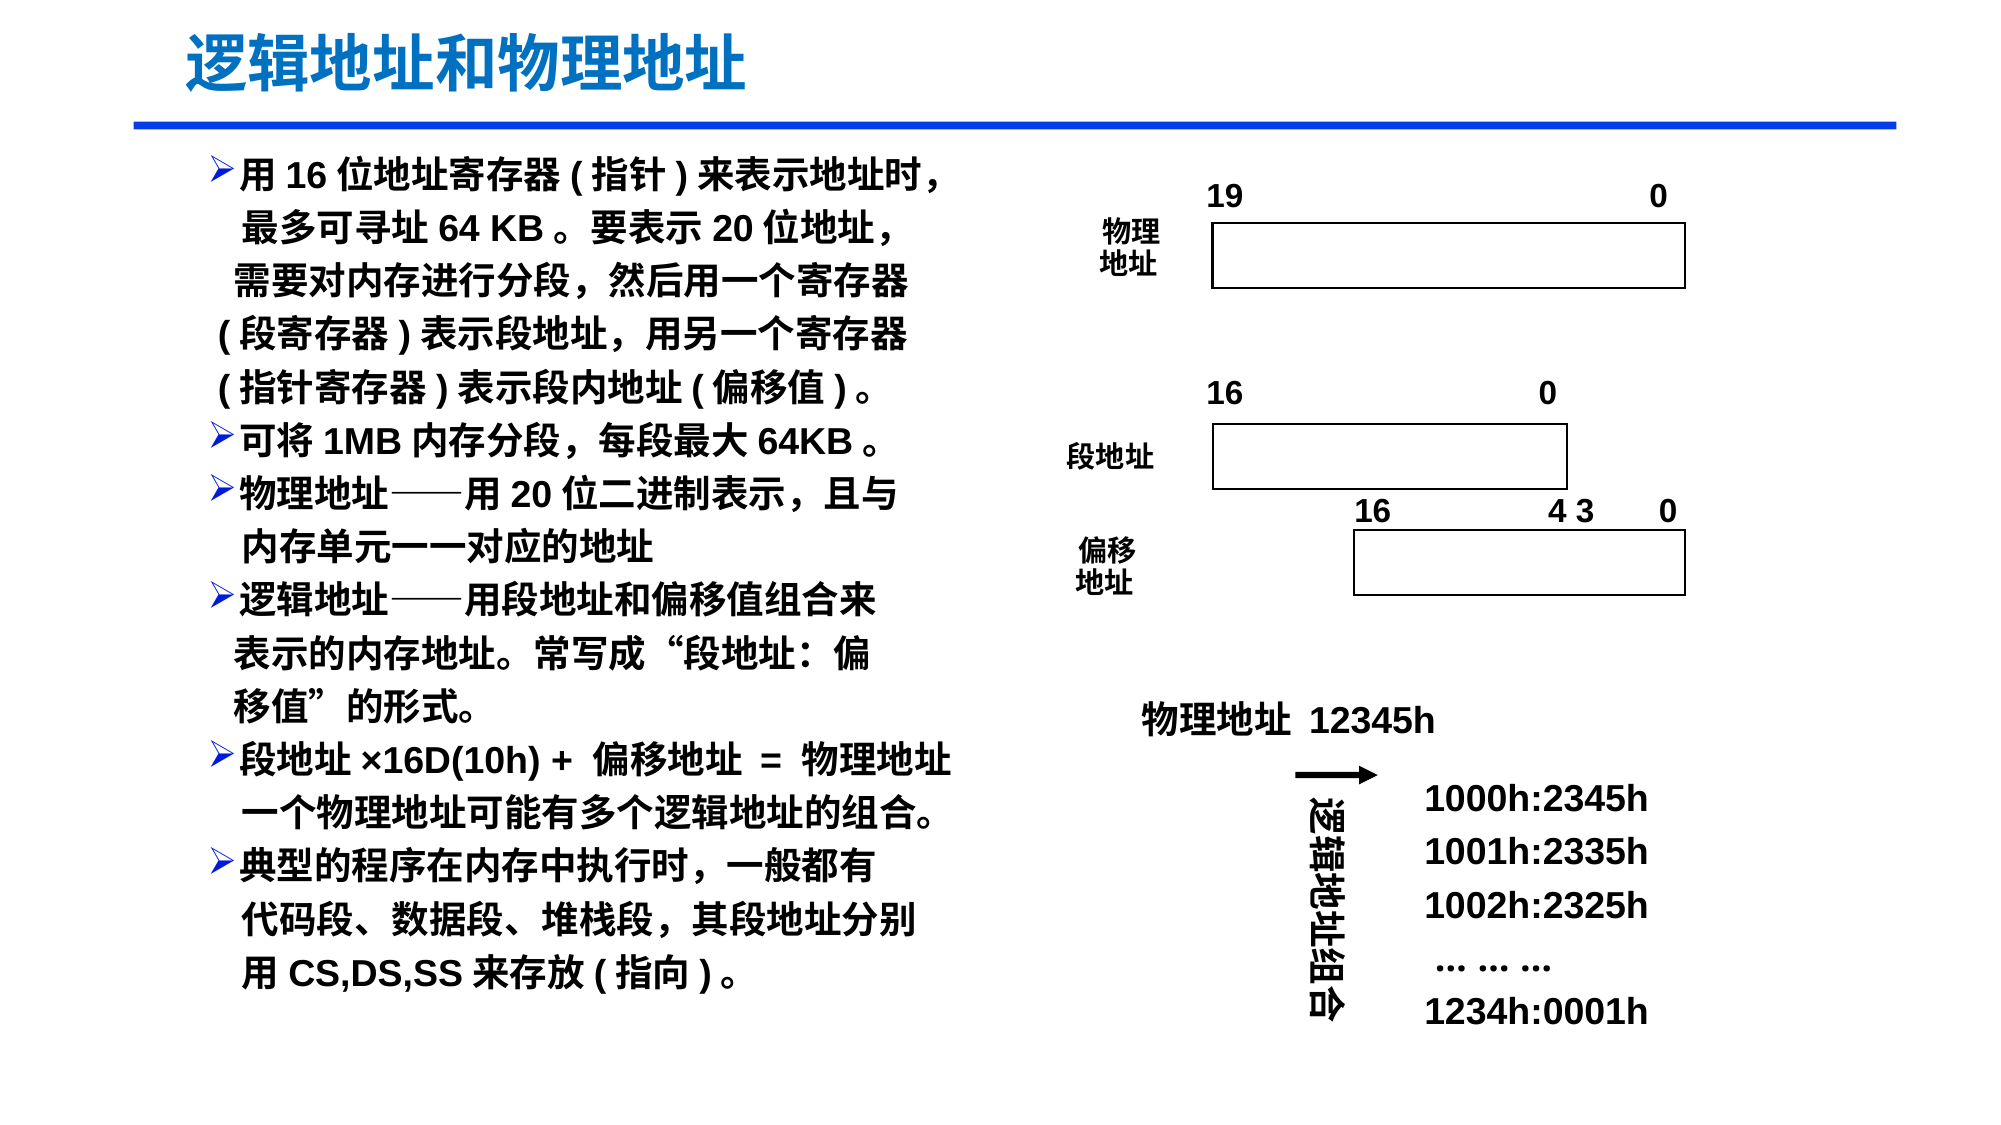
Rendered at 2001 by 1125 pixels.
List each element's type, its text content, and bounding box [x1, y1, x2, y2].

text_box [1354, 540, 1685, 595]
text_box 16 4 3 0 [1118, 479, 1709, 540]
text_box 19 0 [1118, 164, 1709, 225]
text_box 偏移 地址 [955, 515, 1211, 610]
text_box 16 0 [1118, 361, 1709, 422]
text_box 物理 地址 [979, 196, 1235, 291]
text_box 物理地址 12345h [1053, 686, 1510, 752]
text_box 段地址 [943, 420, 1229, 485]
text_box [1212, 423, 1567, 489]
text_box 用16位地址寄存器(指针)来表示地址时， 最多可寻址64 KB。要表示20位地址， 需要对内存进行分段，然后用一个寄存器 (段寄存器)表示段地址，用另一个寄存器 (指针寄存器)表示段内地址(偏移值)。 可将1MB内存分段，每段最大64KB。 物理地址——用20位二进制表示，且与 内存单元一一对应的地址 逻辑地址——用段地址和偏移值组合来 表示的内存地址。常写成“段地址：偏 移值”的形式。 段地址×16D(10h) + 偏移地址 = 物理地址 一个物理地址可能有多个逻辑地址的组合。 典型的程序在内存中执行时，一般都有 代码段、数据段、堆栈段，其段地址分别 用CS,DS,SS来存放(指向)。 [119, 141, 1029, 1081]
title 逻辑地址和物理地址 [174, 29, 1325, 196]
text_box [1235, 225, 1685, 288]
text_box 逻辑地址组合 [1294, 704, 1355, 1033]
text_box 1000h:2345h 1001h:2335h 1002h:2325h … … … 1234h:0001h [1336, 765, 1723, 1043]
